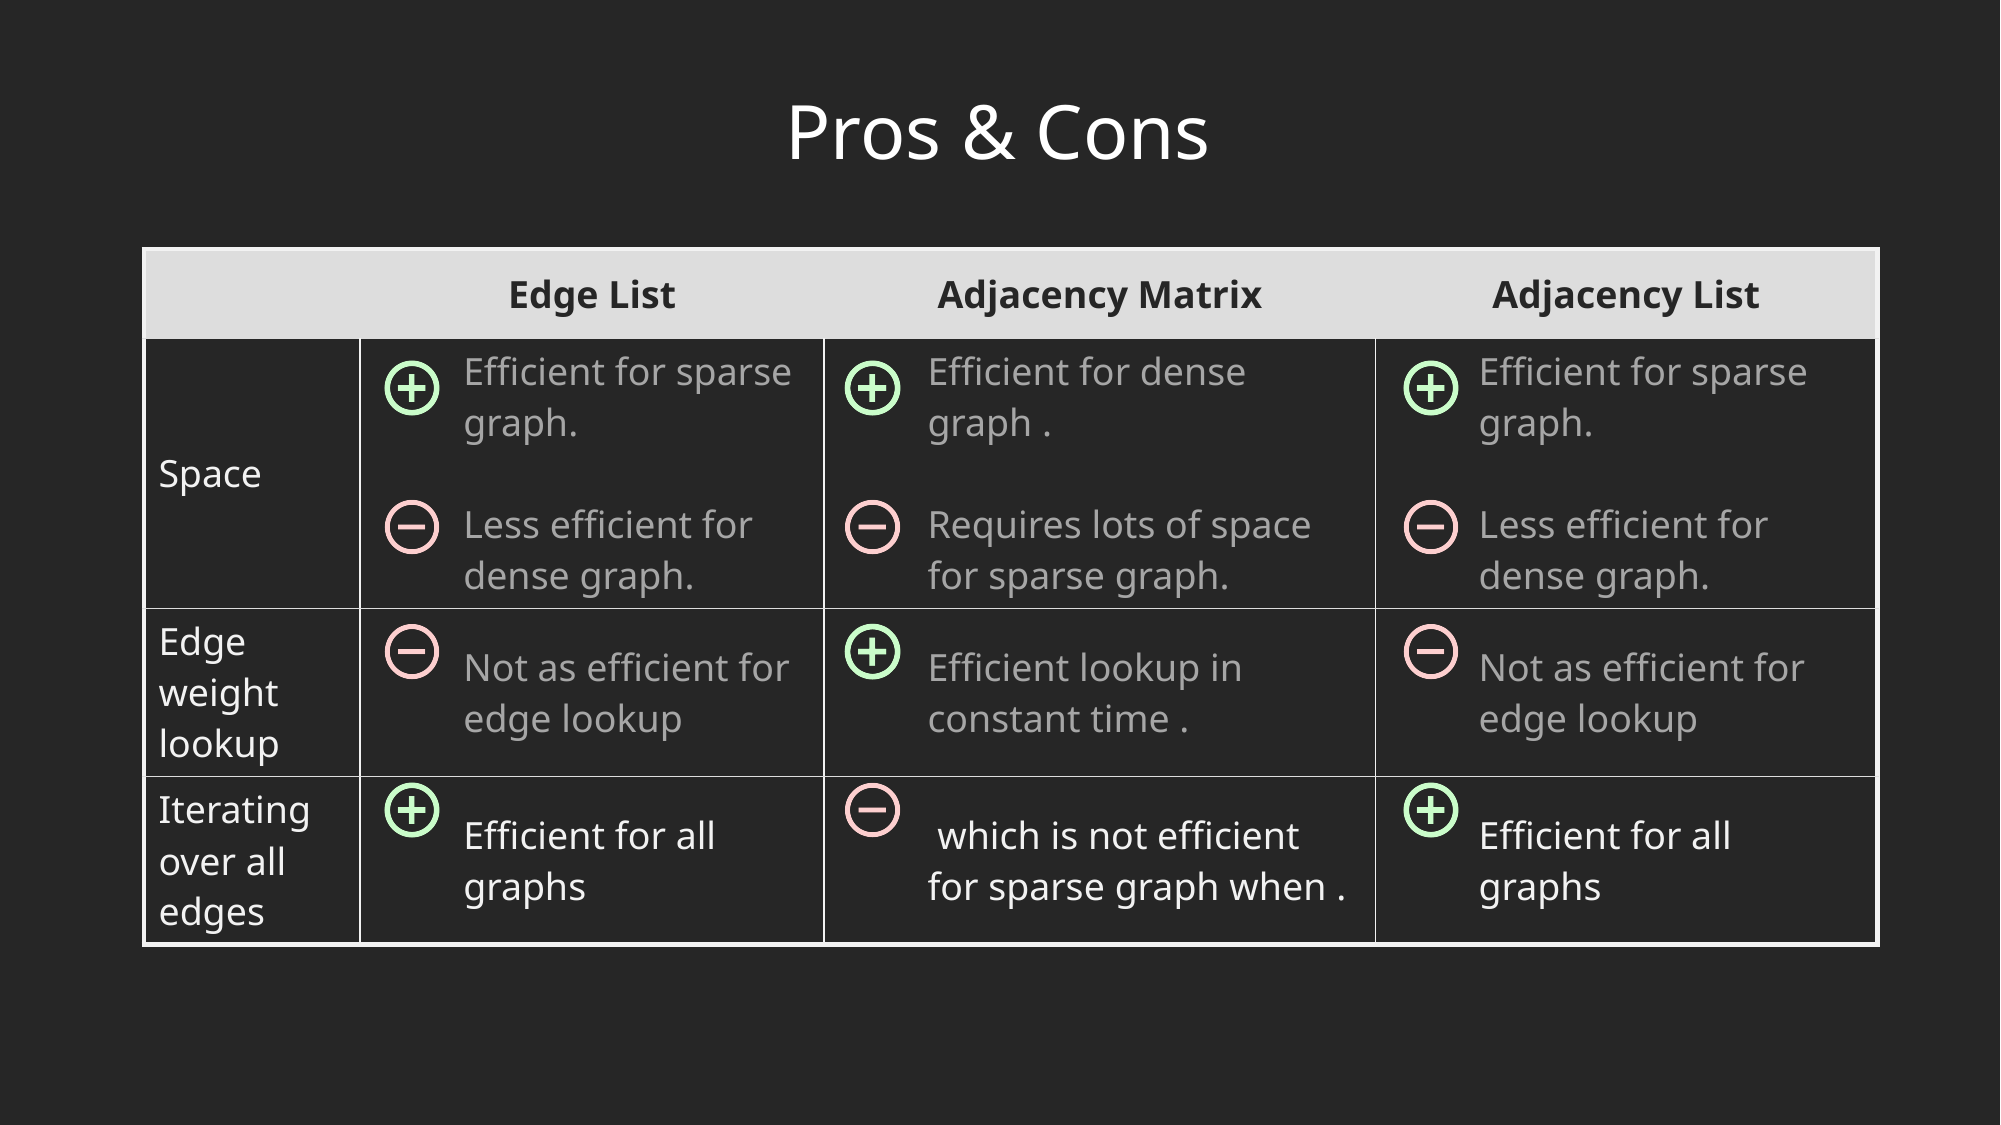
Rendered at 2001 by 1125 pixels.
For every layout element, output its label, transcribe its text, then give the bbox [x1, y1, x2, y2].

picture [840, 619, 905, 684]
picture [840, 495, 905, 559]
picture [840, 778, 905, 842]
picture [1399, 778, 1463, 842]
title Pros & Cons [172, 60, 1825, 184]
picture [1399, 356, 1463, 420]
picture [840, 356, 905, 420]
picture [1399, 495, 1463, 559]
picture [379, 619, 444, 684]
picture [379, 778, 444, 842]
picture [1399, 619, 1463, 684]
picture [379, 495, 444, 559]
picture [379, 356, 444, 420]
